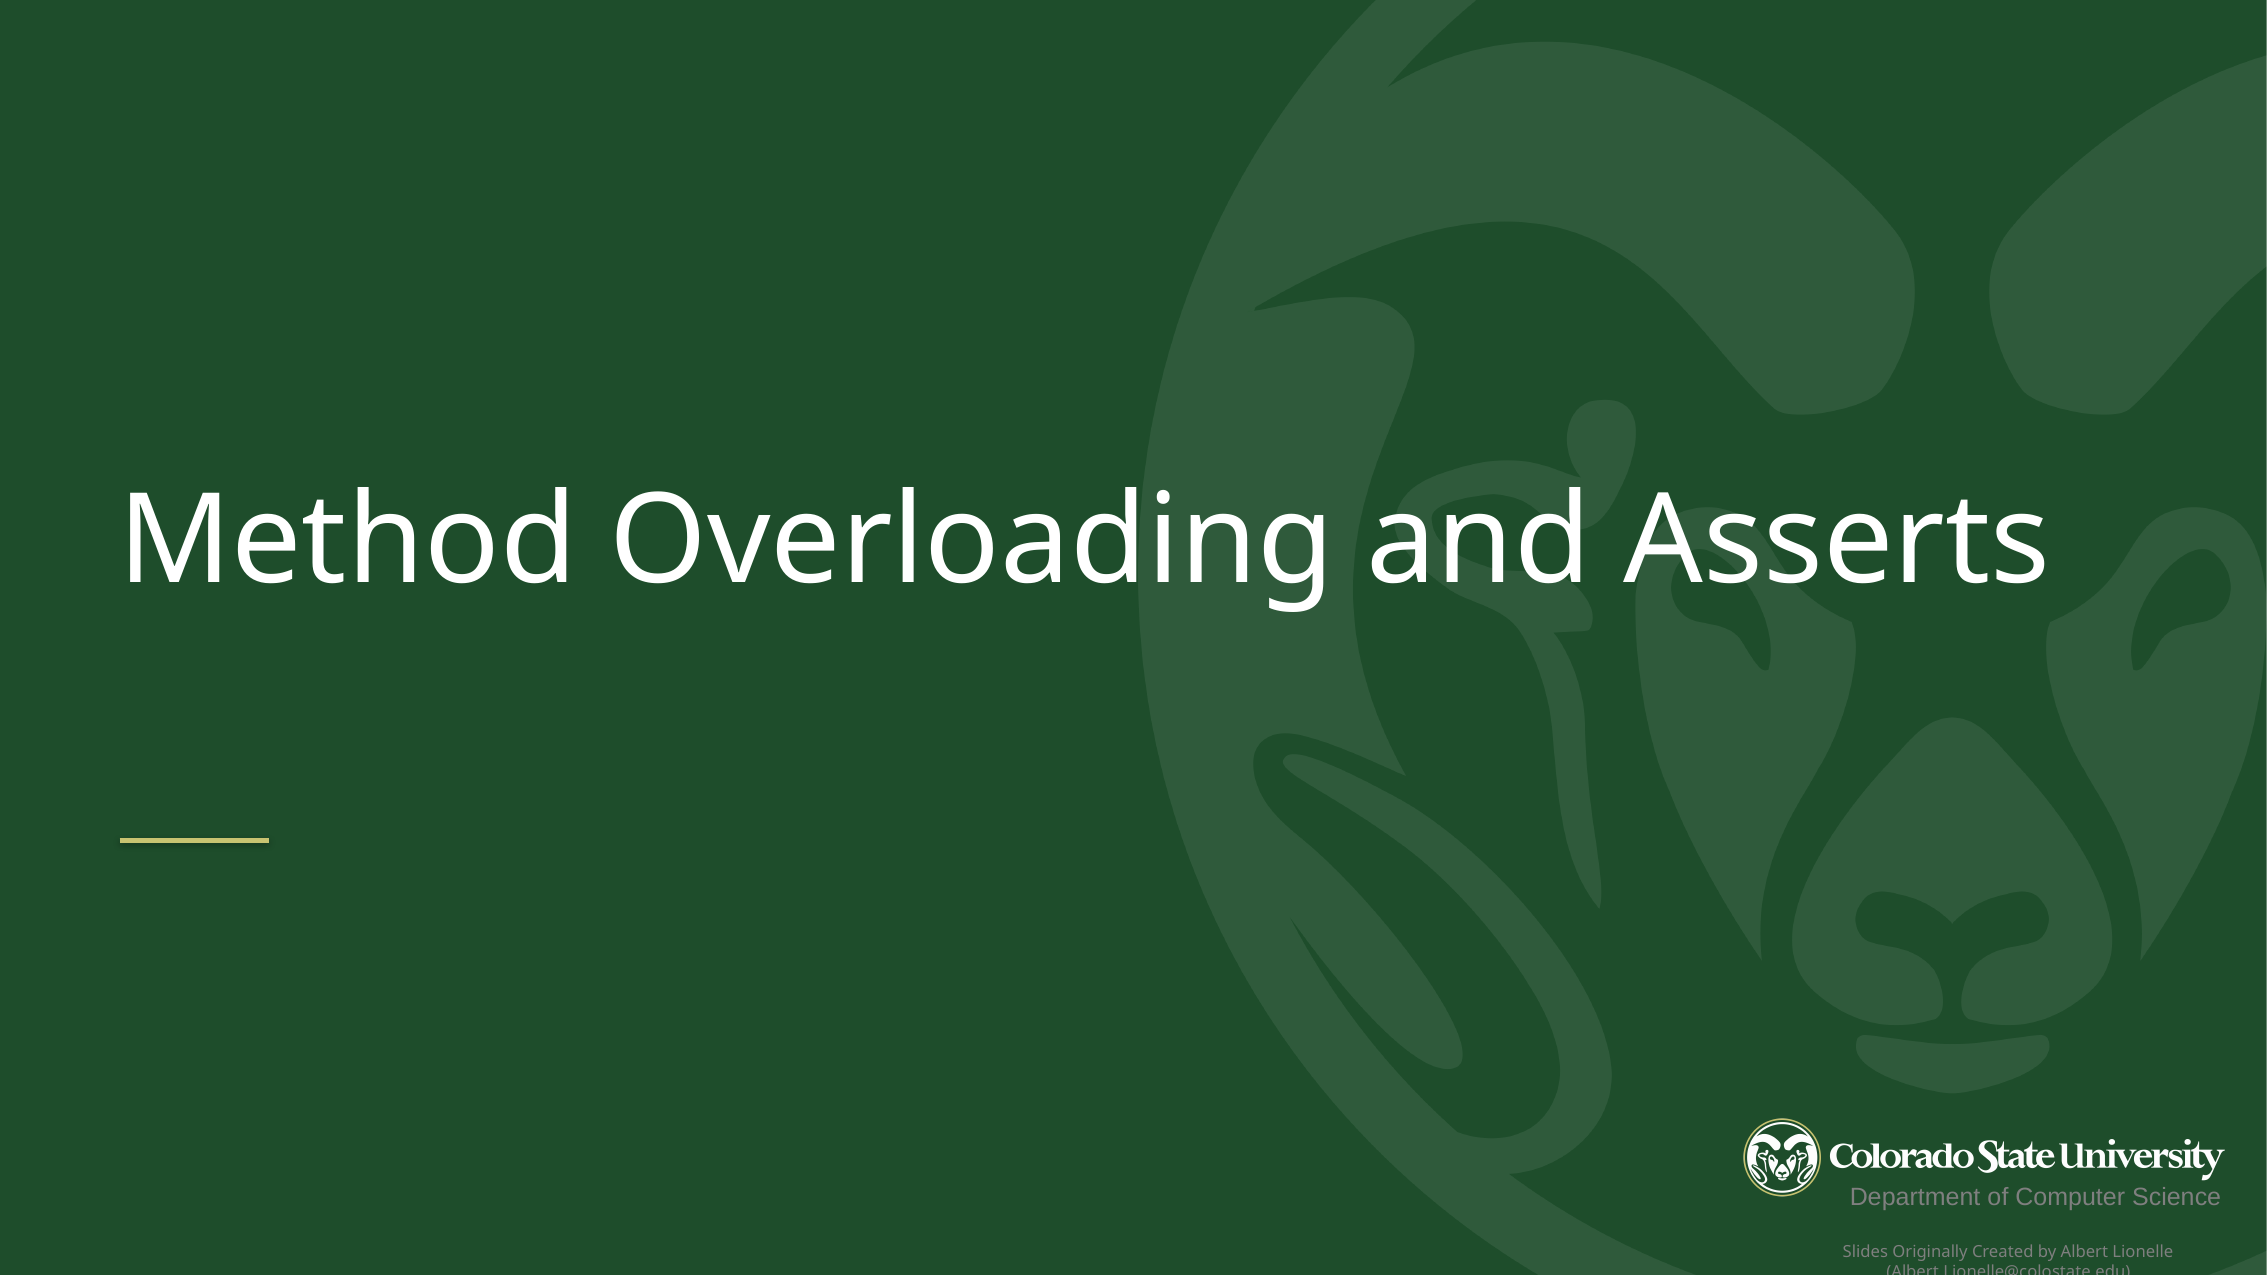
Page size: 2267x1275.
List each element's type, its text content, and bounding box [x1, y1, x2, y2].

picture [1725, 1098, 2245, 1215]
list Method Overloading and Asserts [103, 442, 2164, 624]
